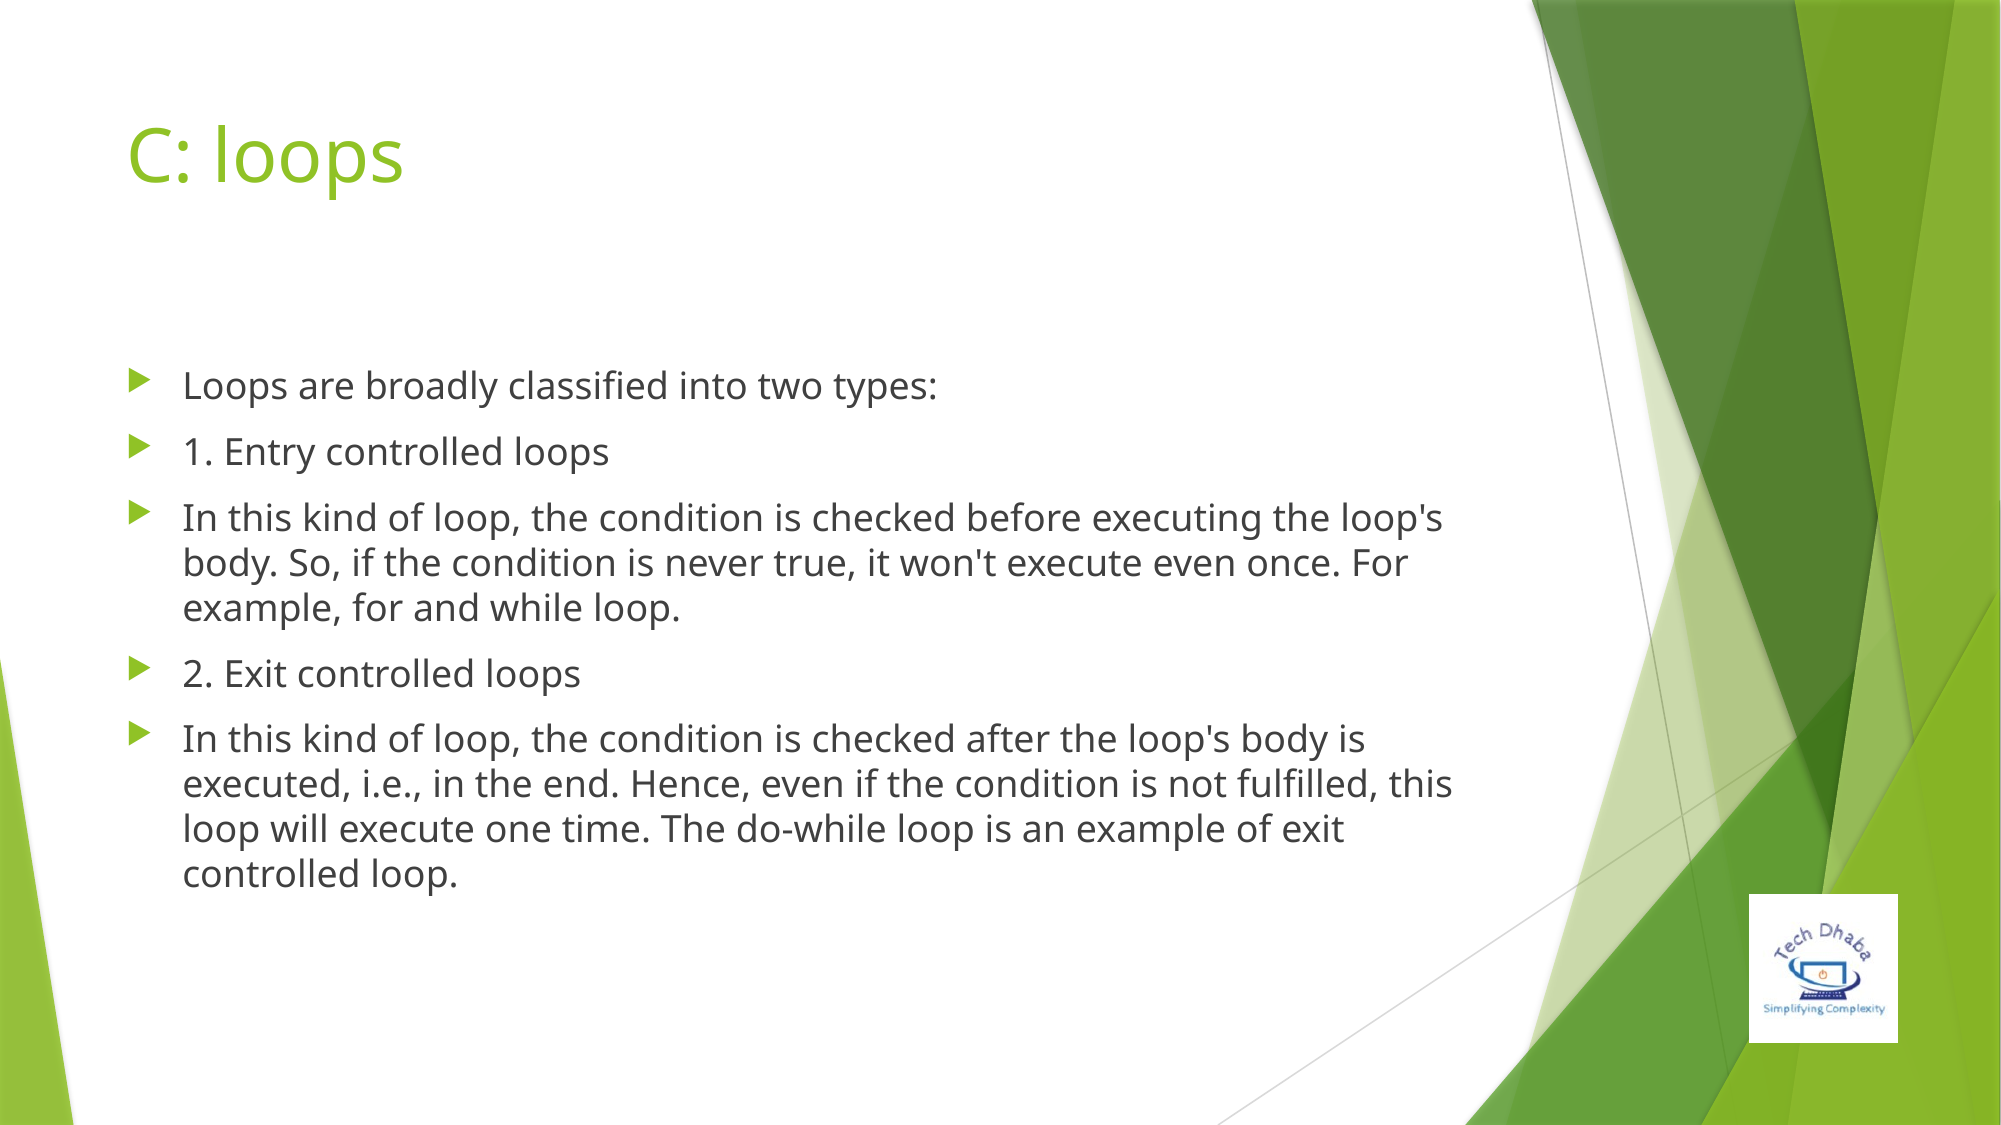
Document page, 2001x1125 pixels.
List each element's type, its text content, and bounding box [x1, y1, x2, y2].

list Loops are broadly classified into two types: 1. Entry controlled loops In this kind of loop, the condition is checked before executing the loop's body. So, if the condition is never true, it won't execute even once. For example, for and while loop. 2. Exit controlled loops In this kind of loop, the condition is checked after the loop's body is executed, i.e., in the end. Hence, even if the condition is not fulfilled, this loop will execute one time. The do-while loop is an example of exit controlled loop. [111, 354, 1522, 992]
picture [1749, 894, 1898, 1043]
title C: loops [111, 99, 1522, 317]
